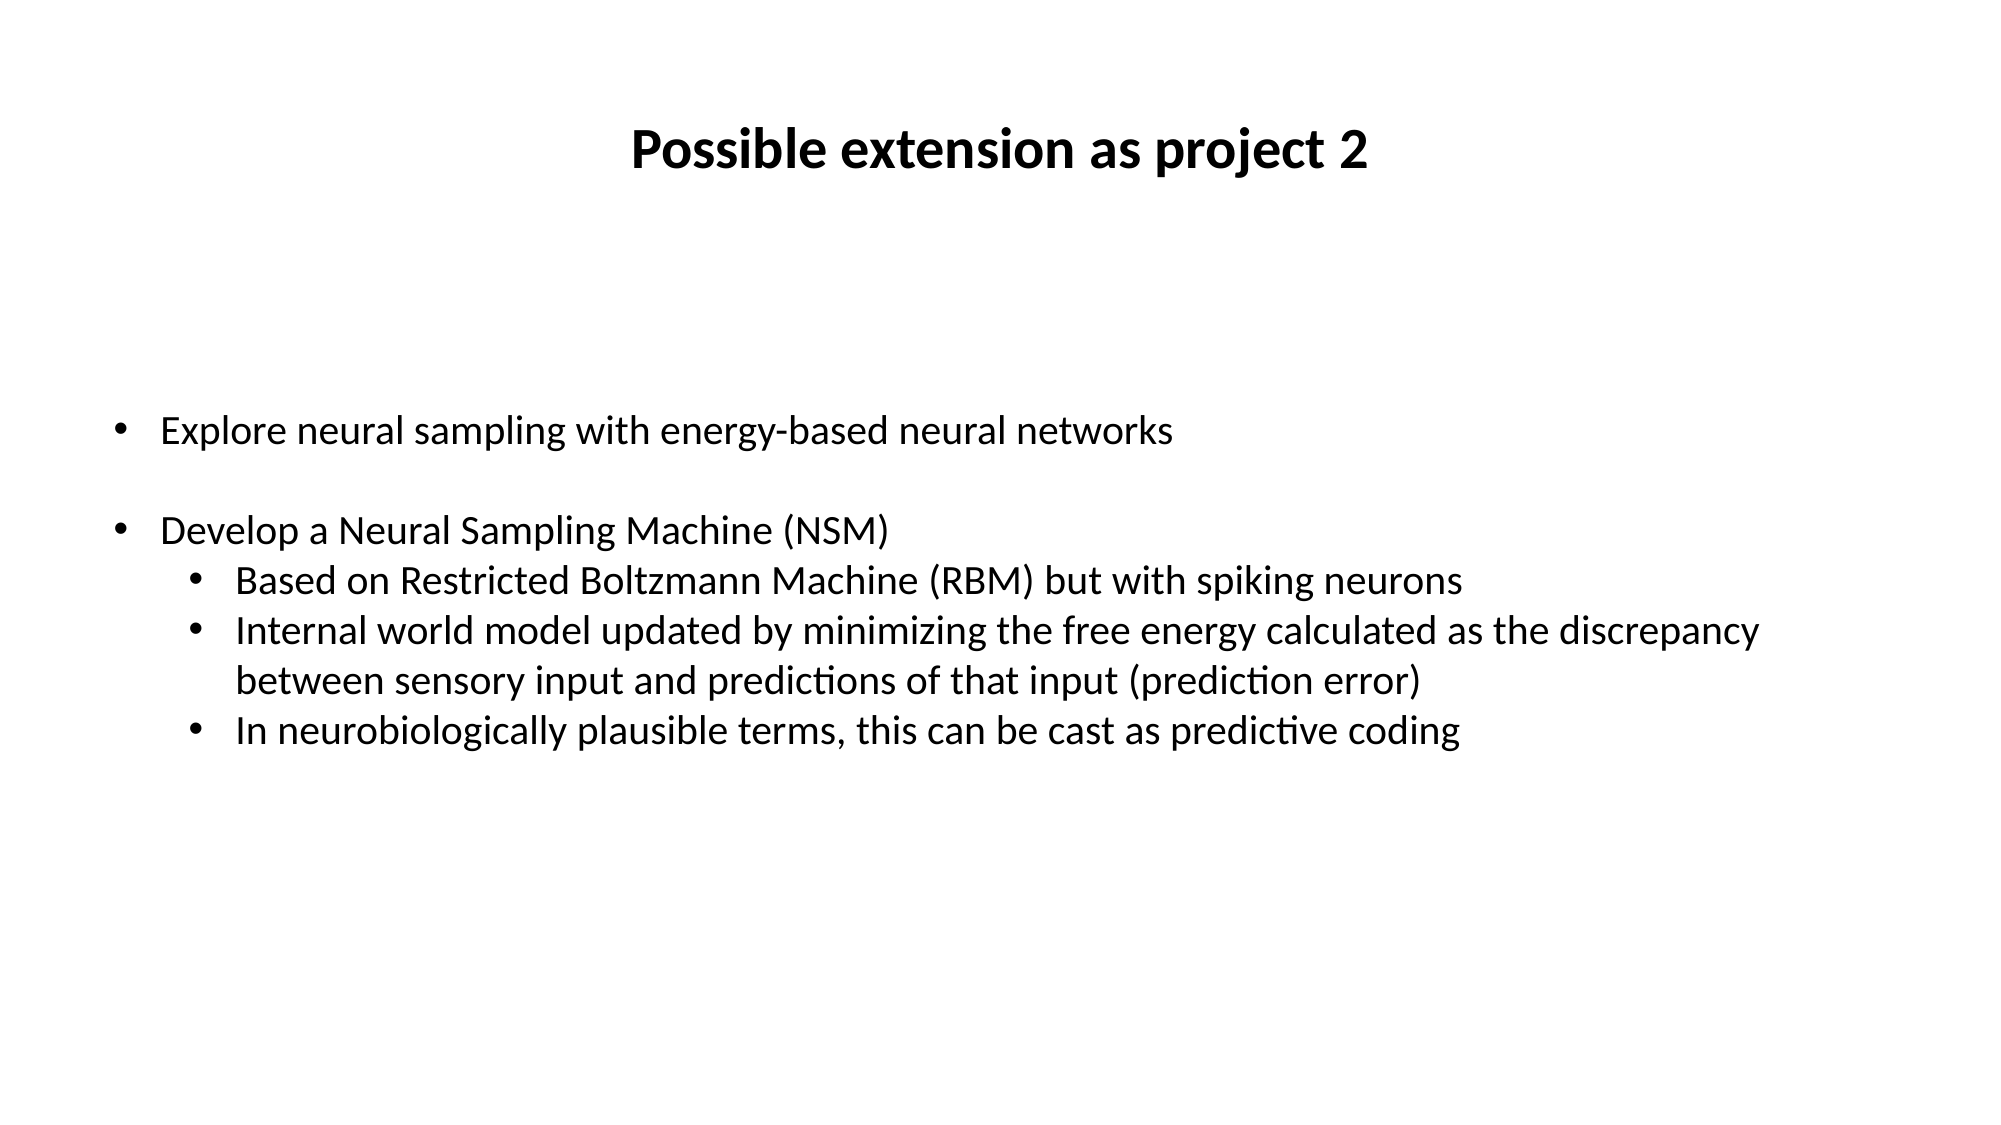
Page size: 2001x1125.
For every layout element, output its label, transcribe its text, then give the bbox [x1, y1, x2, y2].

text_box Explore neural sampling with energy-based neural networks Develop a Neural Sampling Machine (NSM) Based on Restricted Boltzmann Machine (RBM) but with spiking neurons Internal world model updated by minimizing the free energy calculated as the discrepancy between sensory input and predictions of that input (prediction error) In neurobiologically plausible terms, this can be cast as predictive coding [98, 230, 1902, 1125]
text_box Possible extension as project 2 [572, 0, 1428, 292]
